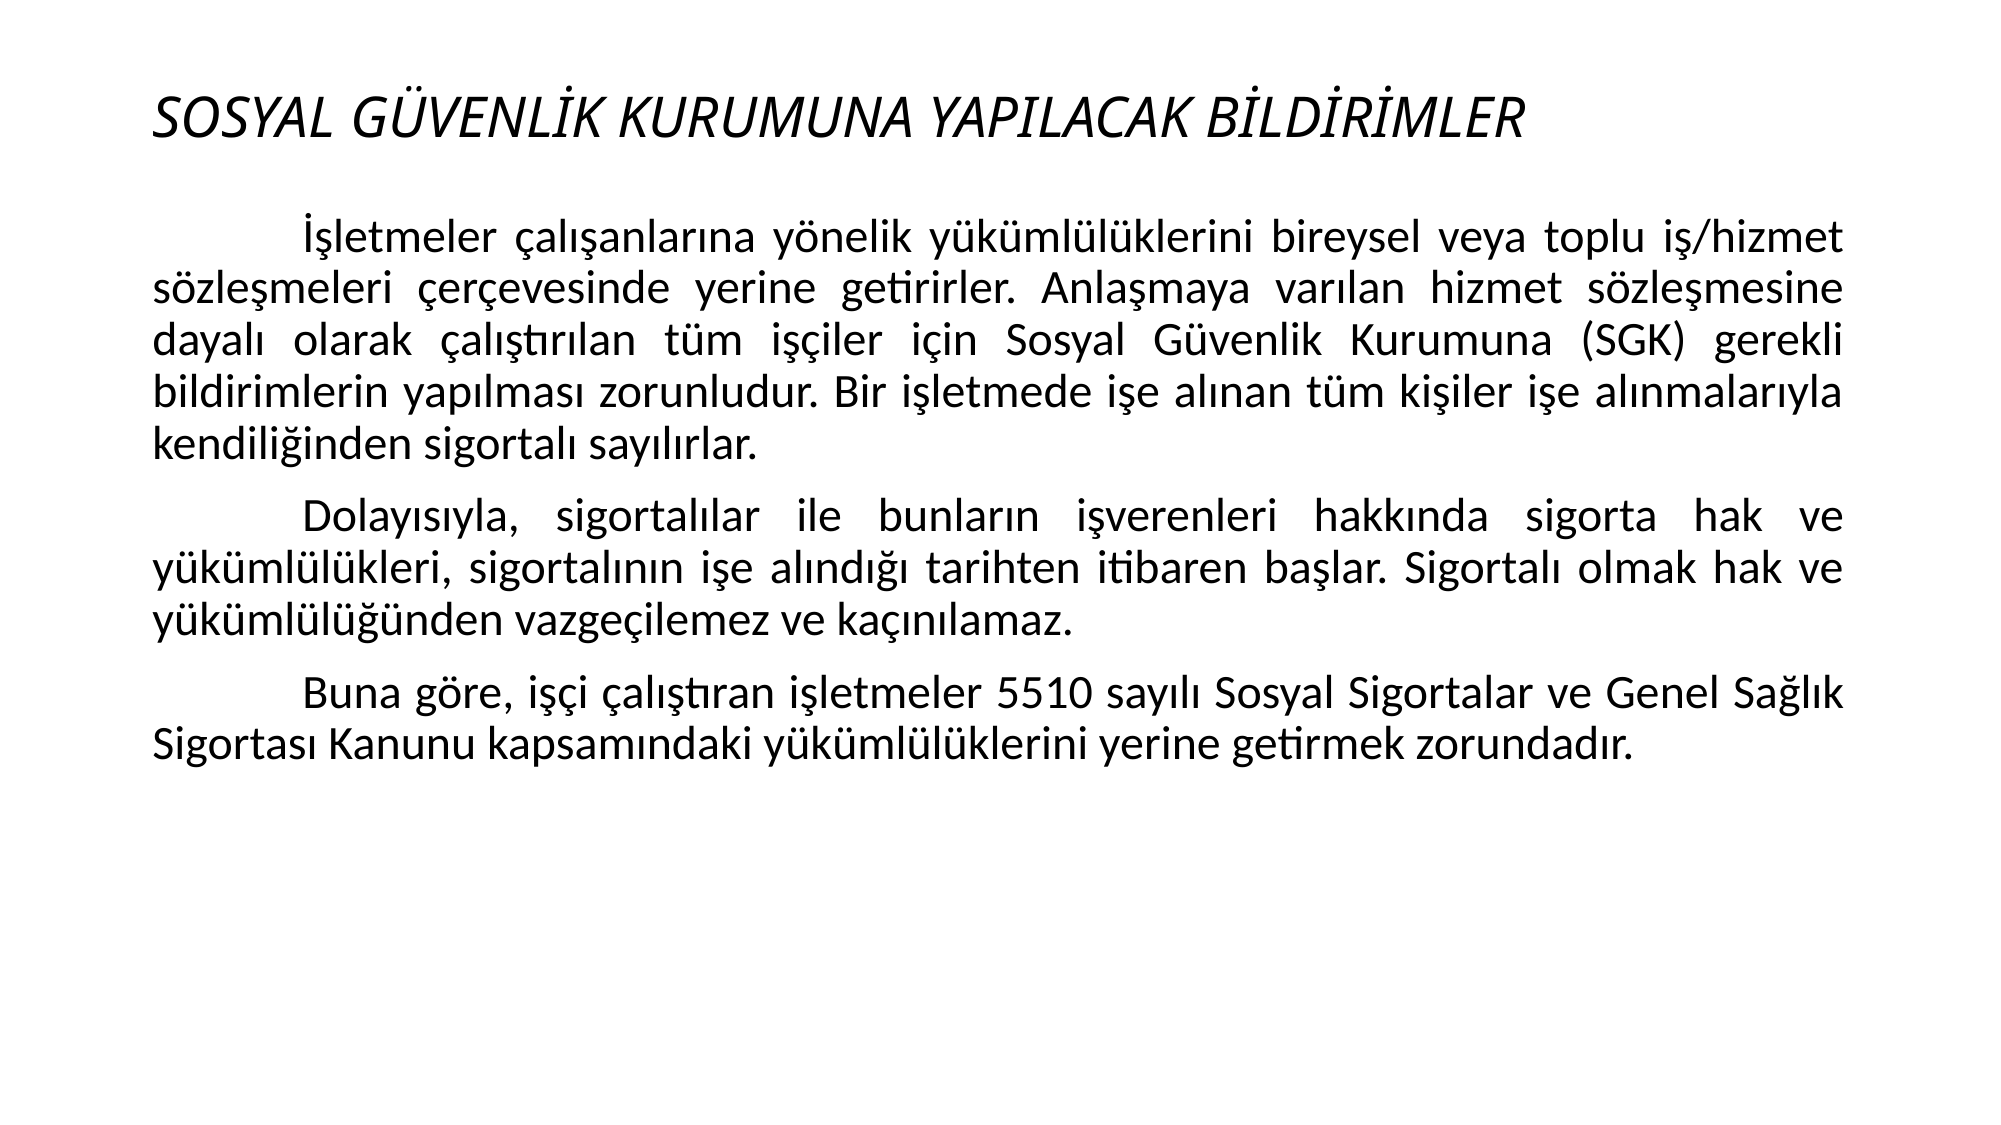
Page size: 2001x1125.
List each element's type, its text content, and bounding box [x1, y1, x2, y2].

list İşletmeler çalışanlarına yönelik yükümlülüklerini bireysel veya toplu iş/hizmet sözleşmeleri çerçevesinde yerine getirirler. Anlaşmaya varılan hizmet sözleşmesine dayalı olarak çalıştırılan tüm işçiler için Sosyal Güvenlik Kurumuna (SGK) gerekli bildirimlerin yapılması zorunludur. Bir işletmede işe alınan tüm kişiler işe alınmalarıyla kendiliğinden sigortalı sayılırlar. Dolayısıyla, sigortalılar ile bunların işverenleri hakkında sigorta hak ve yükümlülükleri, sigortalının işe alındığı tarihten itibaren başlar. Sigortalı olmak hak ve yükümlülüğünden vazgeçilemez ve kaçınılamaz. Buna göre, işçi çalıştıran işletmeler 5510 sayılı Sosyal Sigortalar ve Genel Sağlık Sigortası Kanunu kapsamındaki yükümlülüklerini yerine getirmek zorundadır. [137, 203, 1863, 1014]
title SOSYAL GÜVENLİK KURUMUNA YAPILACAK BİLDİRİMLER [137, 59, 1863, 180]
